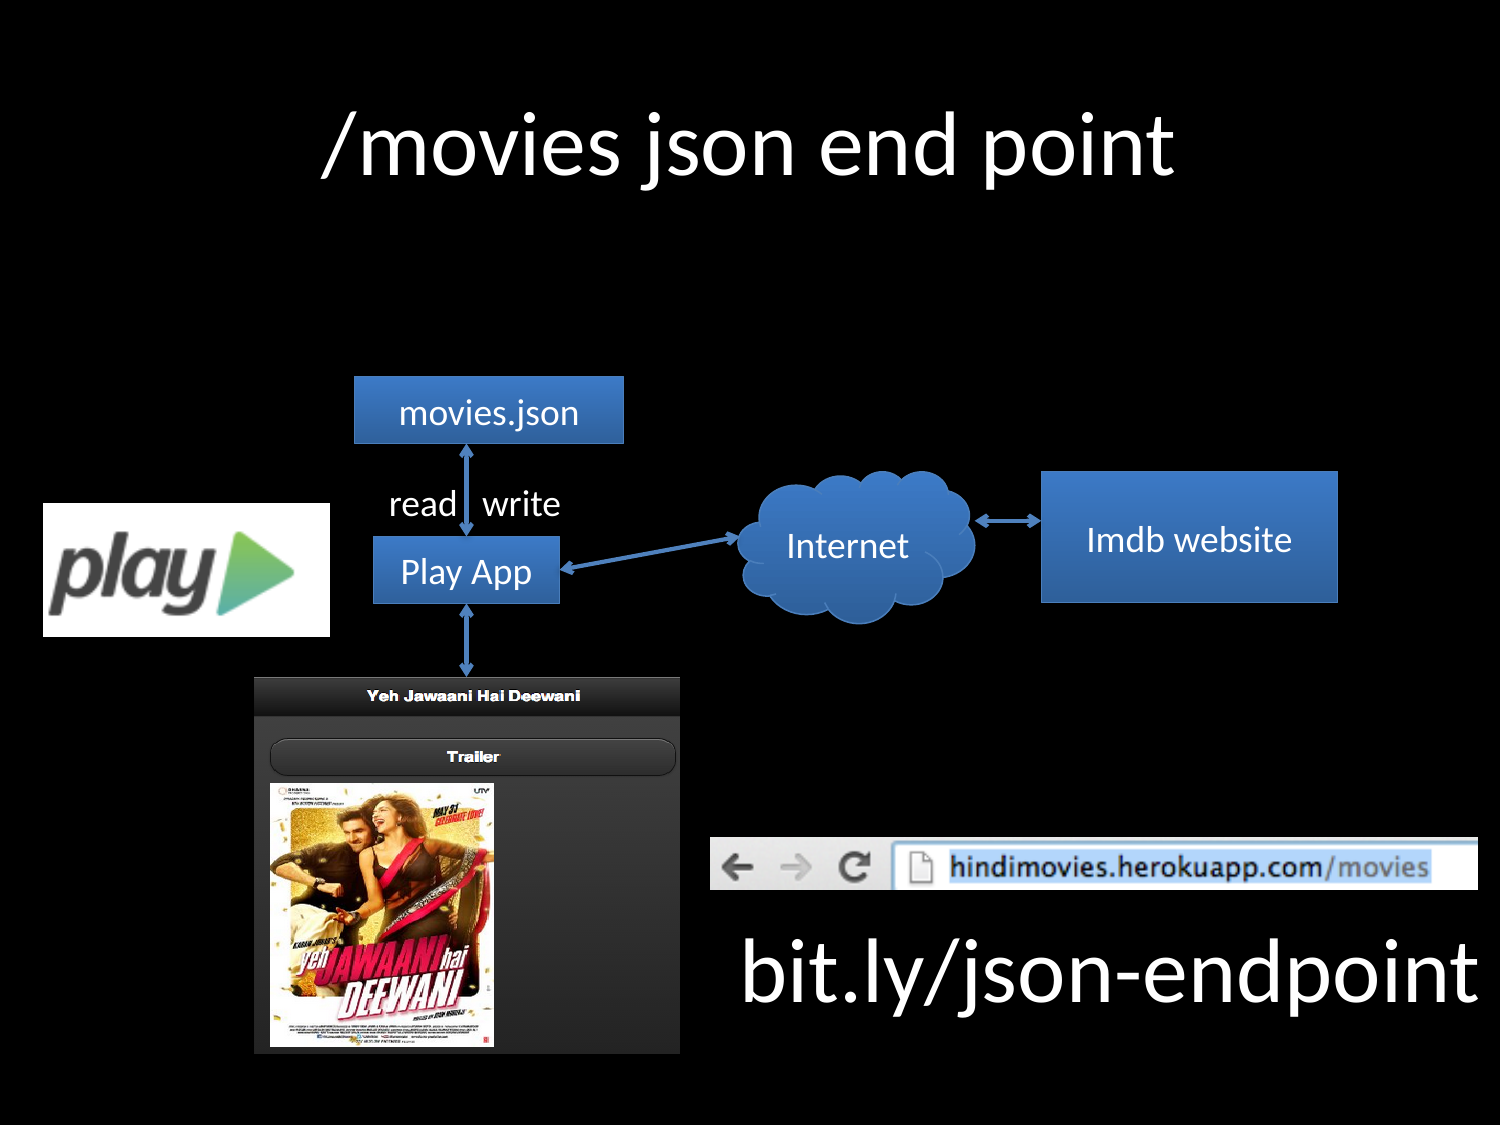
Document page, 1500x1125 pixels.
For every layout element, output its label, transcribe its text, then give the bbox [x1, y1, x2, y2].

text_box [559, 536, 741, 571]
picture [43, 502, 330, 637]
picture [710, 837, 1478, 891]
text_box movies.json [354, 376, 624, 444]
text_box Internet [739, 471, 976, 625]
text_box Imdb website [1041, 471, 1338, 603]
picture [253, 676, 680, 1054]
text_box Play App [373, 536, 560, 604]
title /movies json end point [75, 45, 1425, 233]
text_box write [471, 471, 577, 532]
text_box read [374, 471, 462, 532]
text_box bit.ly/json-endpoint [724, 903, 1497, 1028]
